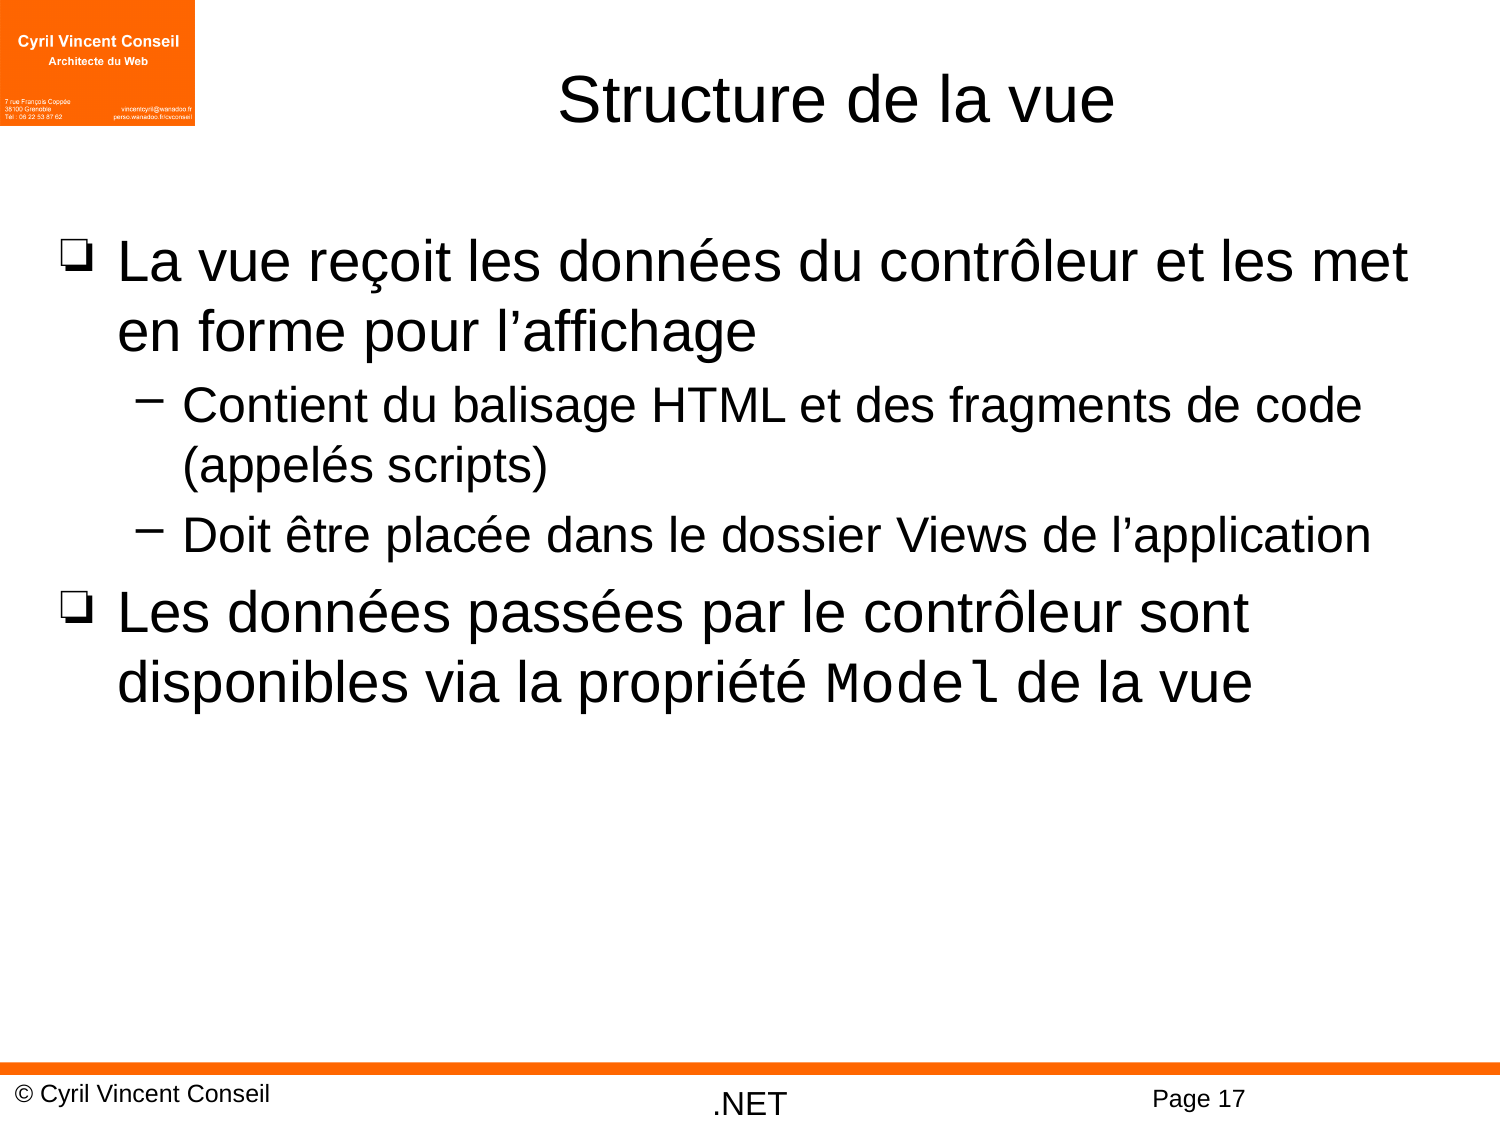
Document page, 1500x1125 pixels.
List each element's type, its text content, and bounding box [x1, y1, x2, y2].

picture [0, 0, 195, 126]
list La vue reçoit les données du contrôleur et les met en forme pour l’affichage Contient du balisage HTML et des fragments de code (appelés scripts) Doit être placée dans le dossier Views de l’application Les données passées par le contrôleur sont disponibles via la propriété Model de la vue [45, 215, 1500, 804]
title Structure de la vue [194, 2, 1480, 190]
